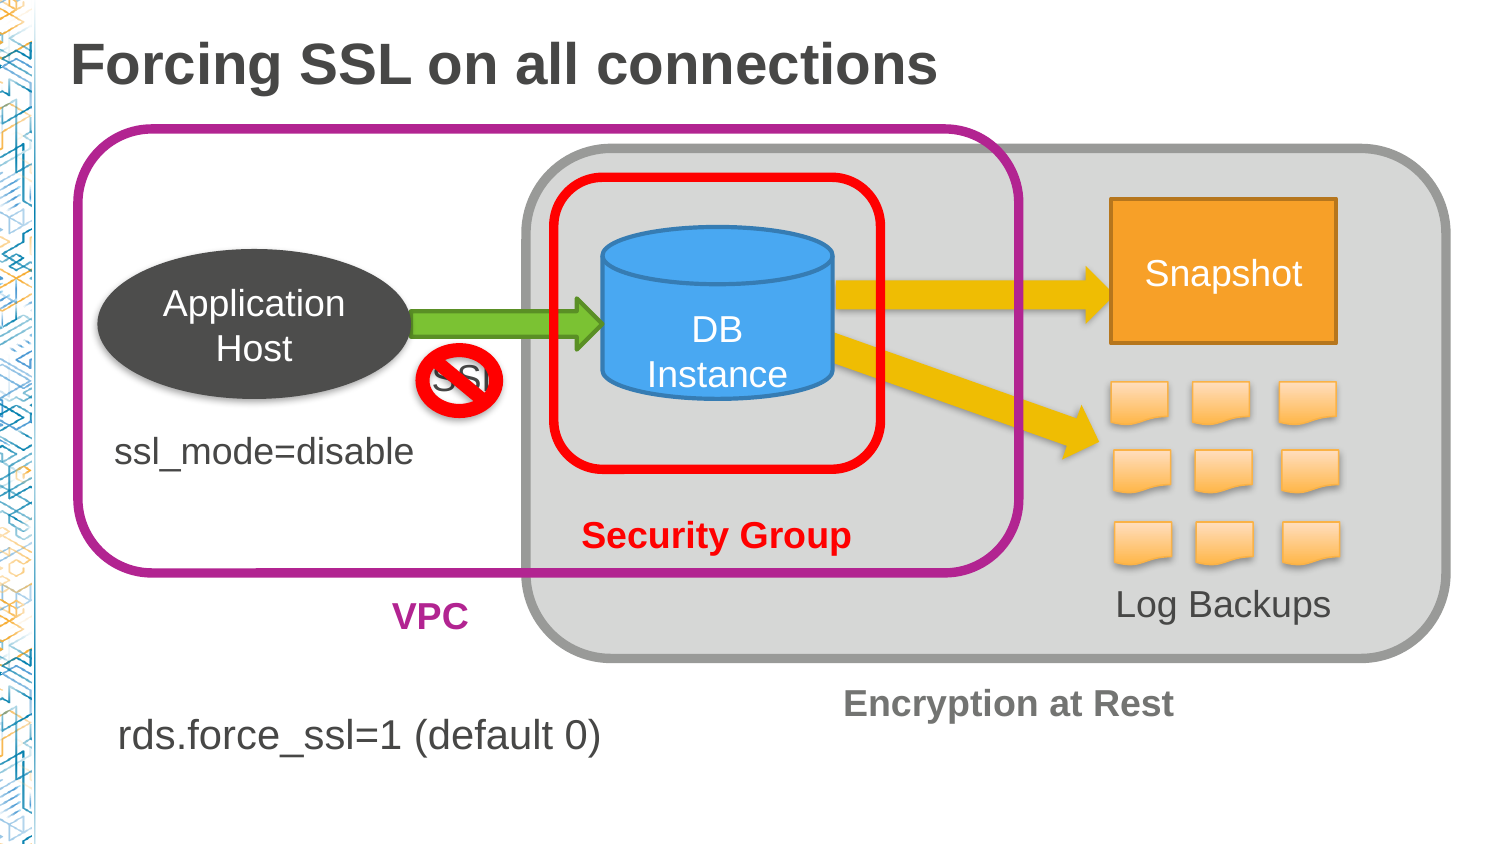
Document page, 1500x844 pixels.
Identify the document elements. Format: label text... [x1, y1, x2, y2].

text_box Encryption at Rest [828, 671, 1190, 732]
text_box Log Backups [1100, 572, 1347, 633]
text_box [1281, 449, 1340, 494]
text_box Snapshot [1109, 197, 1338, 345]
text_box VPC [377, 584, 484, 645]
text_box [523, 146, 1449, 661]
text_box [1113, 521, 1173, 566]
text_box [1191, 381, 1251, 426]
text_box [1282, 521, 1341, 566]
text_box ssl_mode=disable [99, 419, 430, 480]
text_box [1195, 521, 1254, 566]
text_box [1278, 381, 1337, 426]
text_box [1021, 397, 1100, 461]
text_box [1110, 381, 1169, 426]
text_box [1113, 449, 1172, 494]
text_box [414, 342, 504, 419]
title Forcing SSL on all connections [55, 18, 1402, 109]
text_box rds.force_ssl=1 (default 0) [102, 700, 618, 816]
text_box [1021, 265, 1109, 325]
text_box [1194, 449, 1253, 494]
picture [0, 0, 1500, 844]
text_box [75, 126, 1021, 576]
